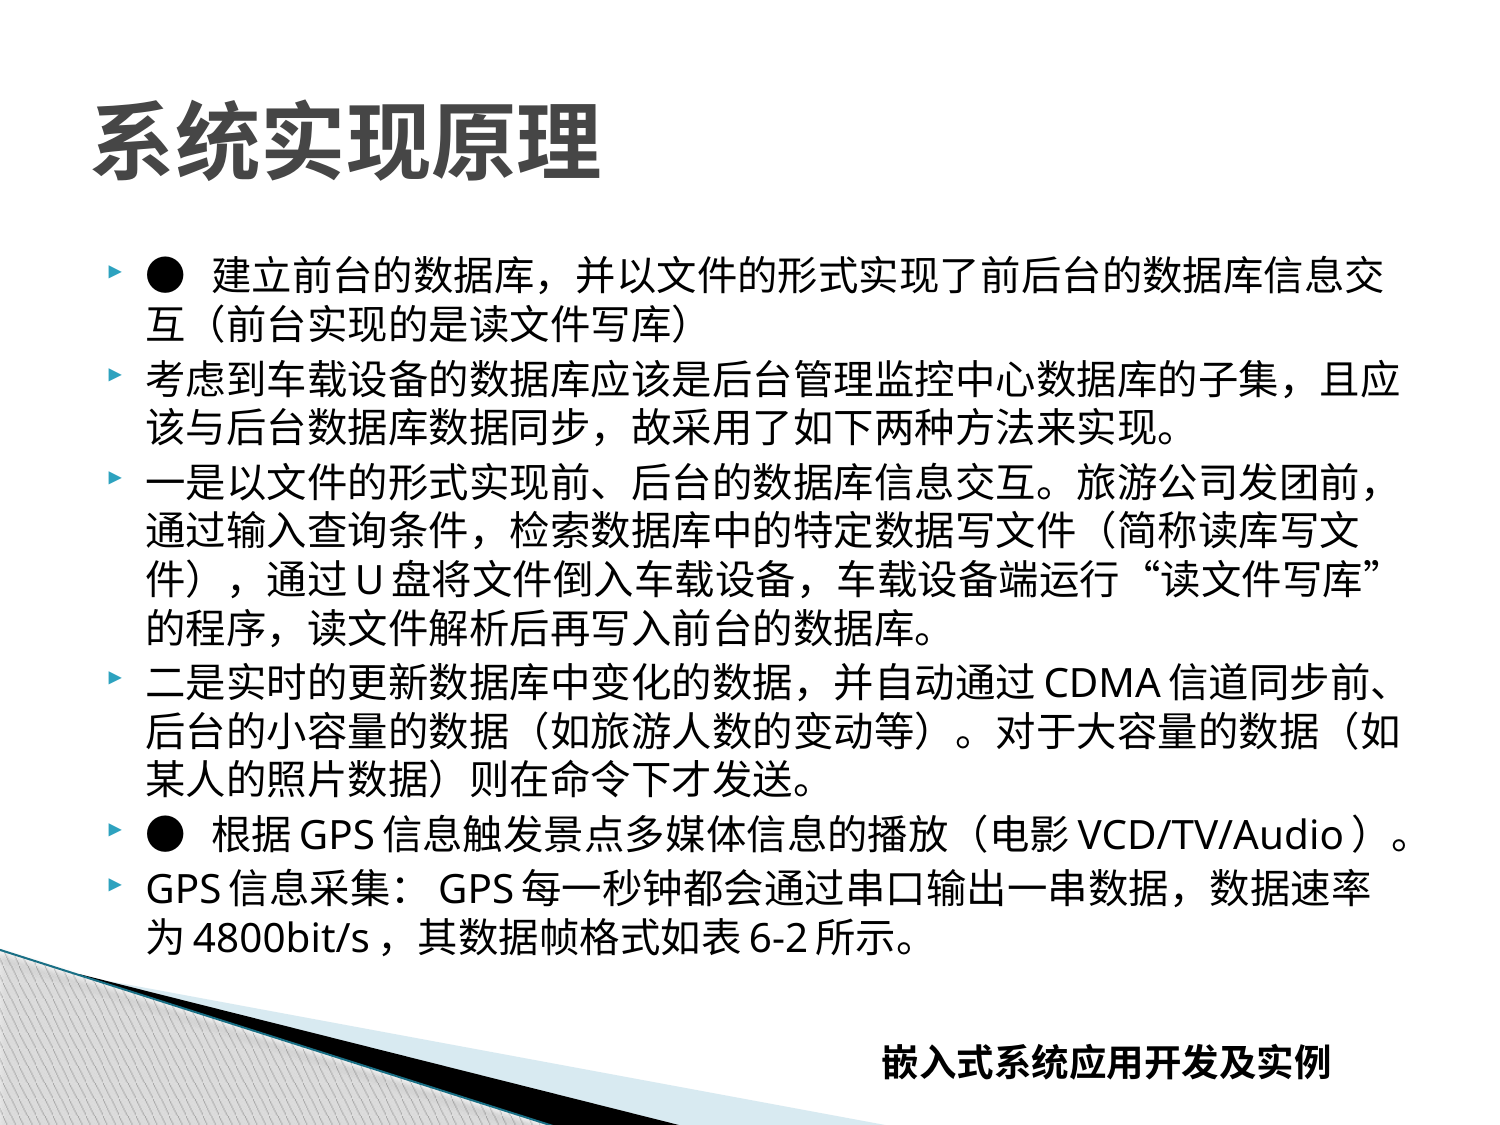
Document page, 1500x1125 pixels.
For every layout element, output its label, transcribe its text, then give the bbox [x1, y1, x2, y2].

list ● 建立前台的数据库，并以文件的形式实现了前后台的数据库信息交互（前台实现的是读文件写库） 考虑到车载设备的数据库应该是后台管理监控中心数据库的子集，且应该与后台数据库数据同步，故采用了如下两种方法来实现。 一是以文件的形式实现前、后台的数据库信息交互。旅游公司发团前，通过输入查询条件，检索数据库中的特定数据写文件（简称读库写文件），通过U盘将文件倒入车载设备，车载设备端运行“读文件写库”的程序，读文件解析后再写入前台的数据库。 二是实时的更新数据库中变化的数据，并自动通过CDMA信道同步前、后台的小容量的数据（如旅游人数的变动等）。对于大容量的数据（如某人的照片数据）则在命令下才发送。 ● 根据GPS信息触发景点多媒体信息的播放（电影VCD/TV/Audio）。 GPS信息采集：GPS每一秒钟都会通过串口输出一串数据，数据速率为4800bit/s，其数据帧格式如表6-2所示。 [75, 243, 1425, 986]
title 系统实现原理 [75, 45, 1425, 233]
text_box 嵌入式系统应用开发及实例 [867, 1031, 1430, 1091]
